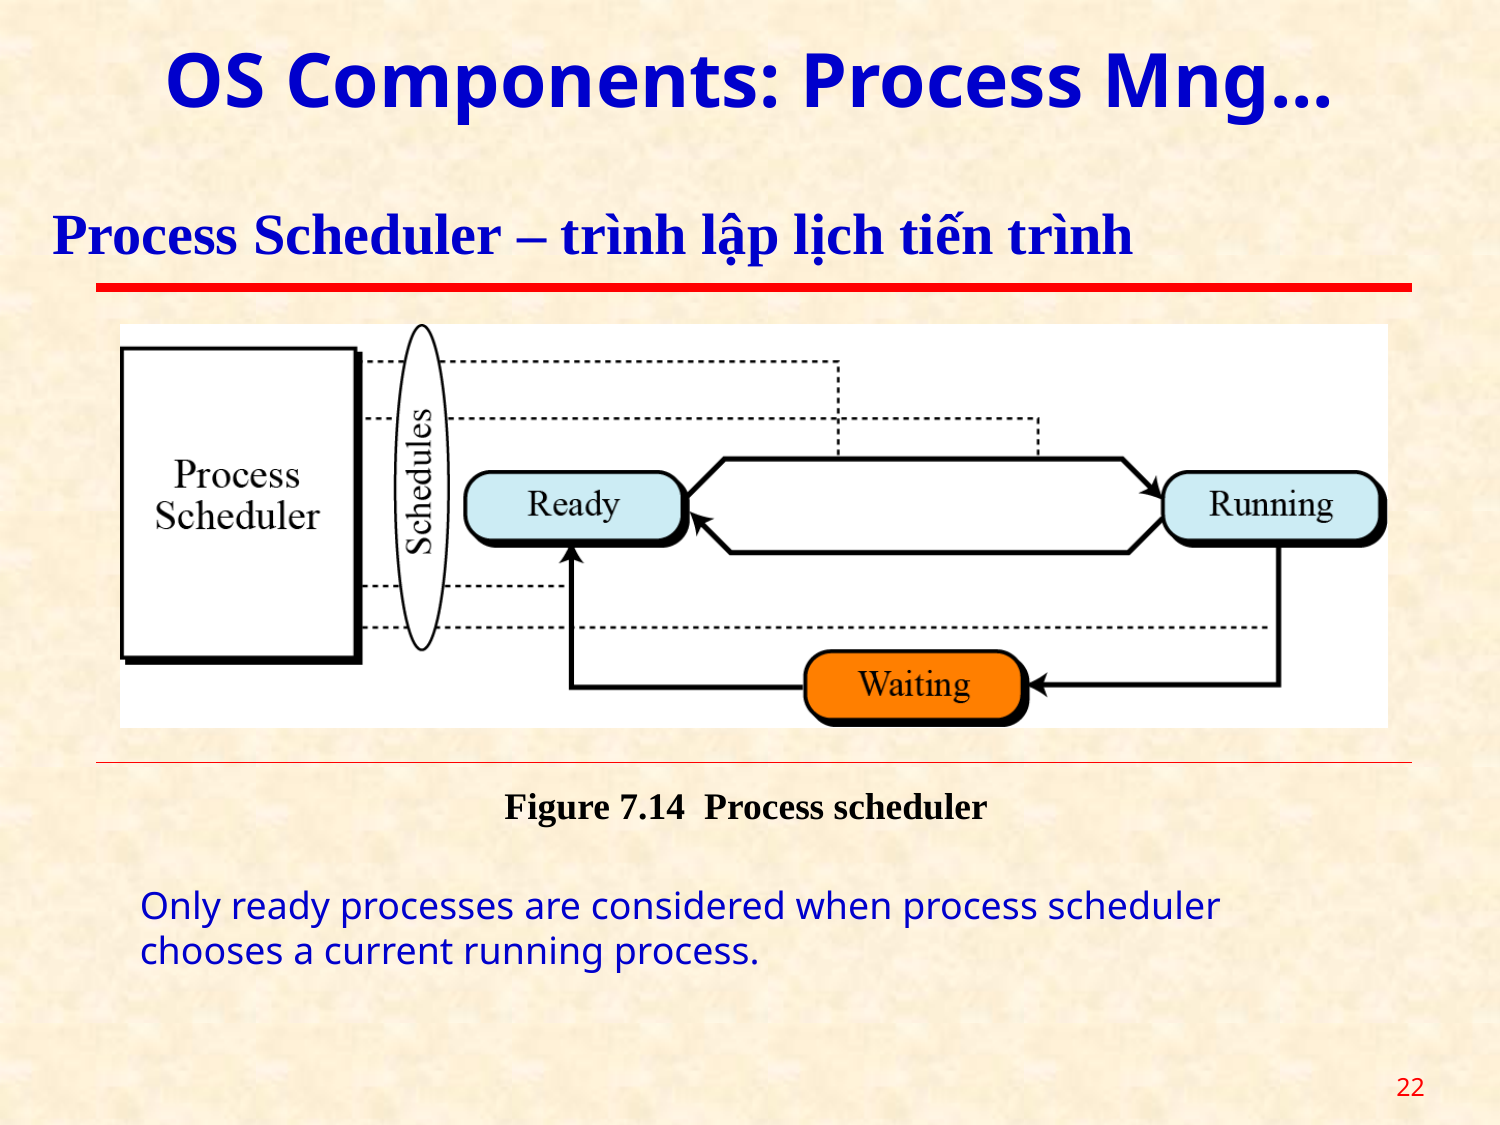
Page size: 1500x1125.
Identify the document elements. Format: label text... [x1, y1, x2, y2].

picture [0, 0, 1500, 1125]
slide_number 22 [1350, 1074, 1425, 1113]
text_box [96, 287, 1413, 836]
text_box Only ready processes are considered when process scheduler chooses a current running process. [125, 875, 1375, 980]
text_box OS Components: Process Mng... [74, 24, 1425, 130]
text_box Process Scheduler – trình lập lịch tiến trình [37, 189, 1150, 274]
